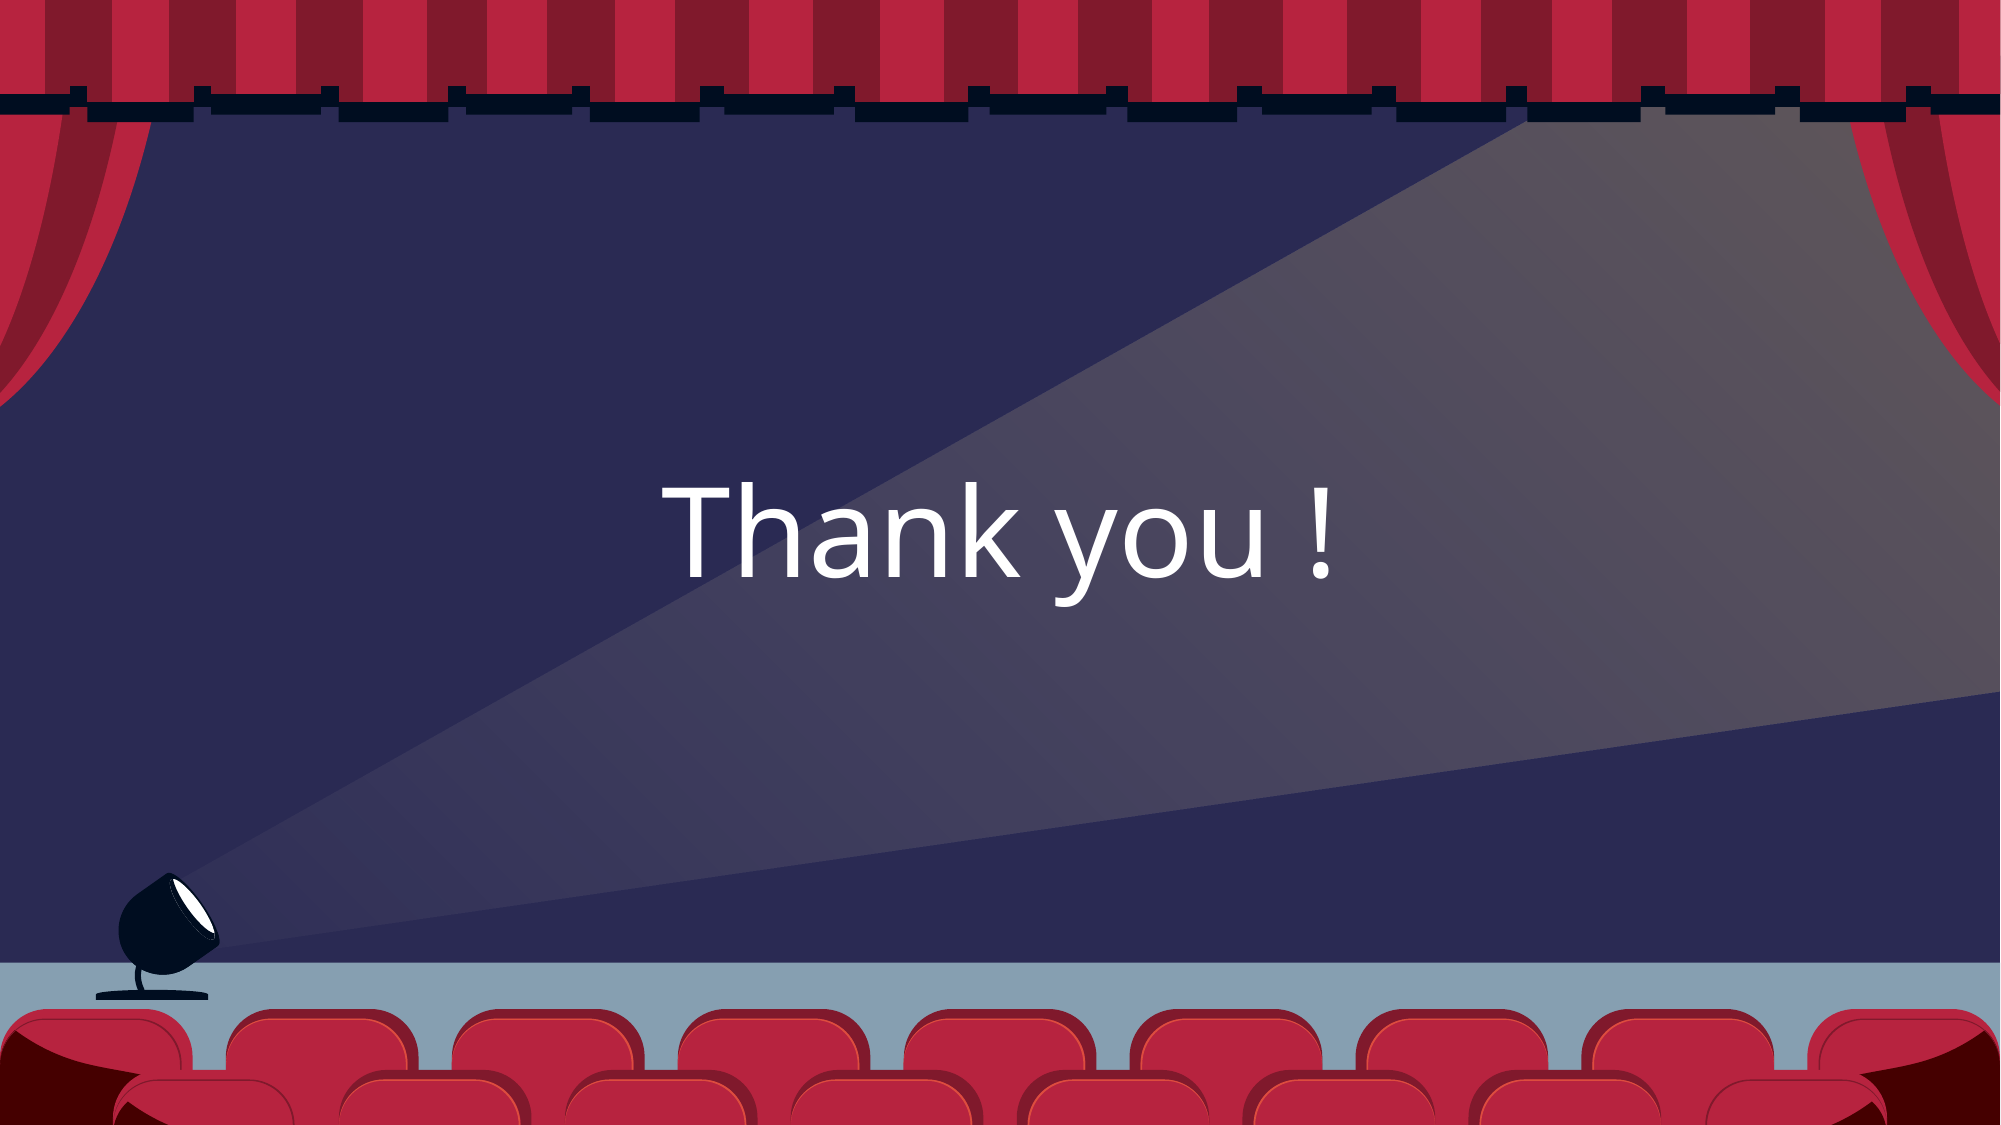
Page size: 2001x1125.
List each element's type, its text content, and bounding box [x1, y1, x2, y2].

title Thank you ! [157, 437, 1843, 654]
